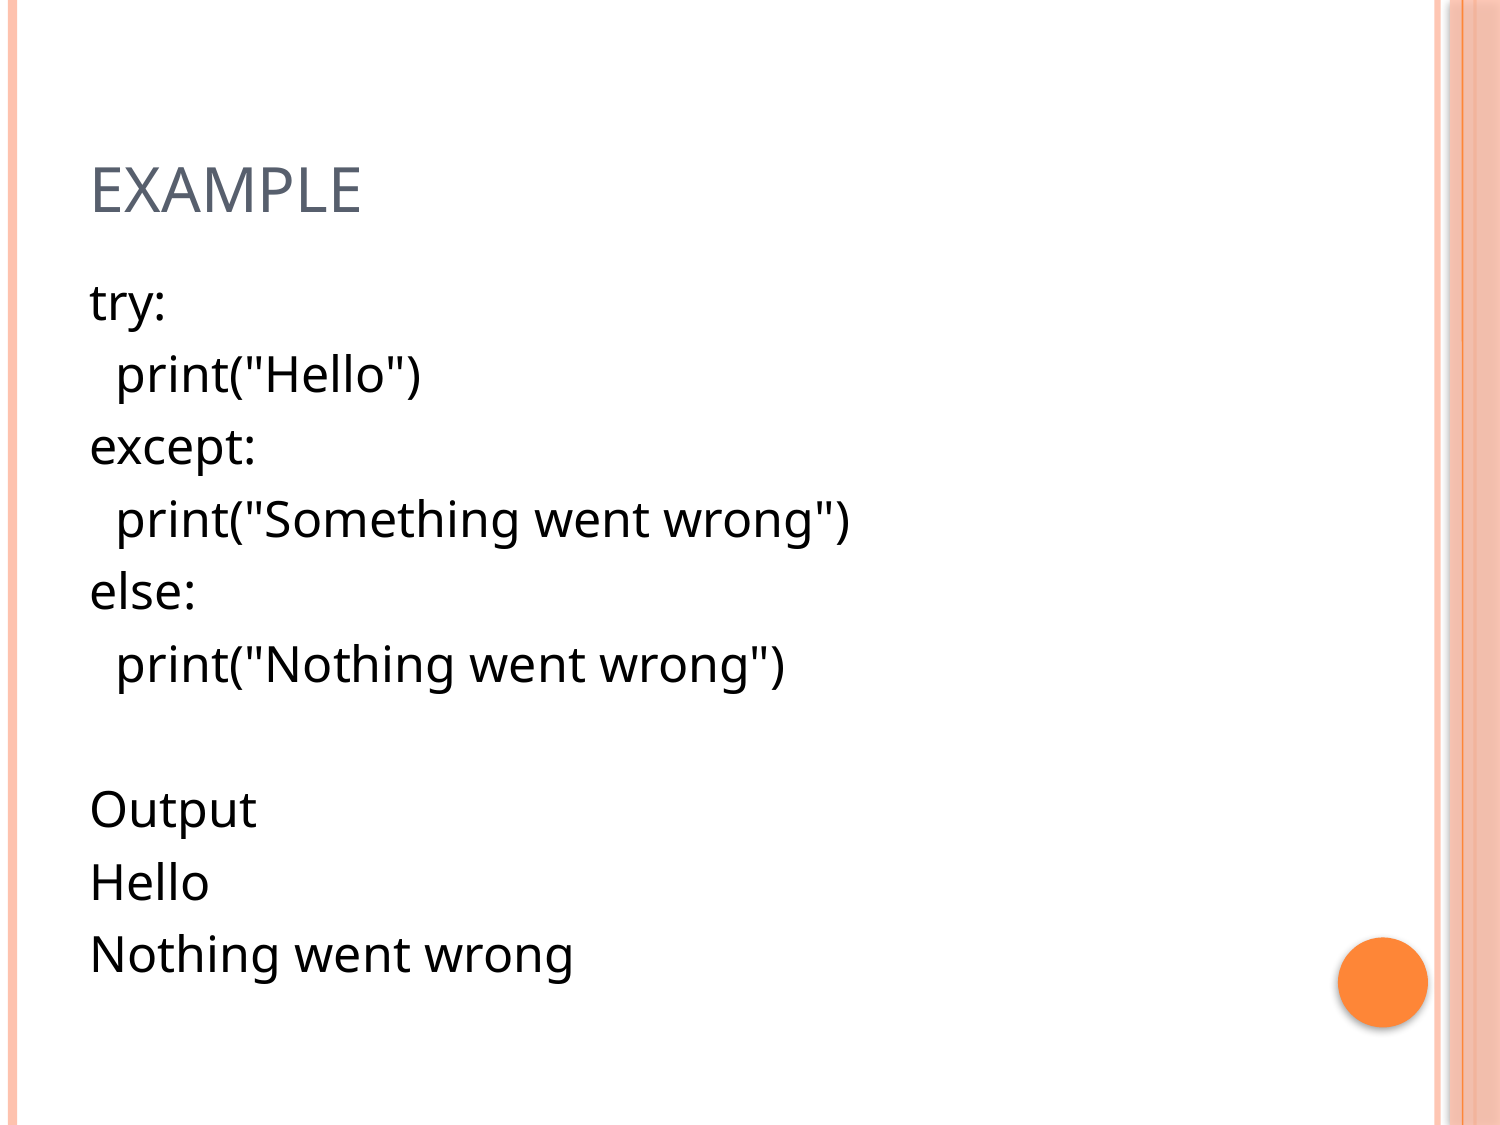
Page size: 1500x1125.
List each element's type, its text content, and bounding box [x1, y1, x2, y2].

list try: print("Hello") except: print("Something went wrong") else: print("Nothing went wrong") Output Hello Nothing went wrong [75, 262, 1300, 1062]
title example [75, 45, 1300, 233]
